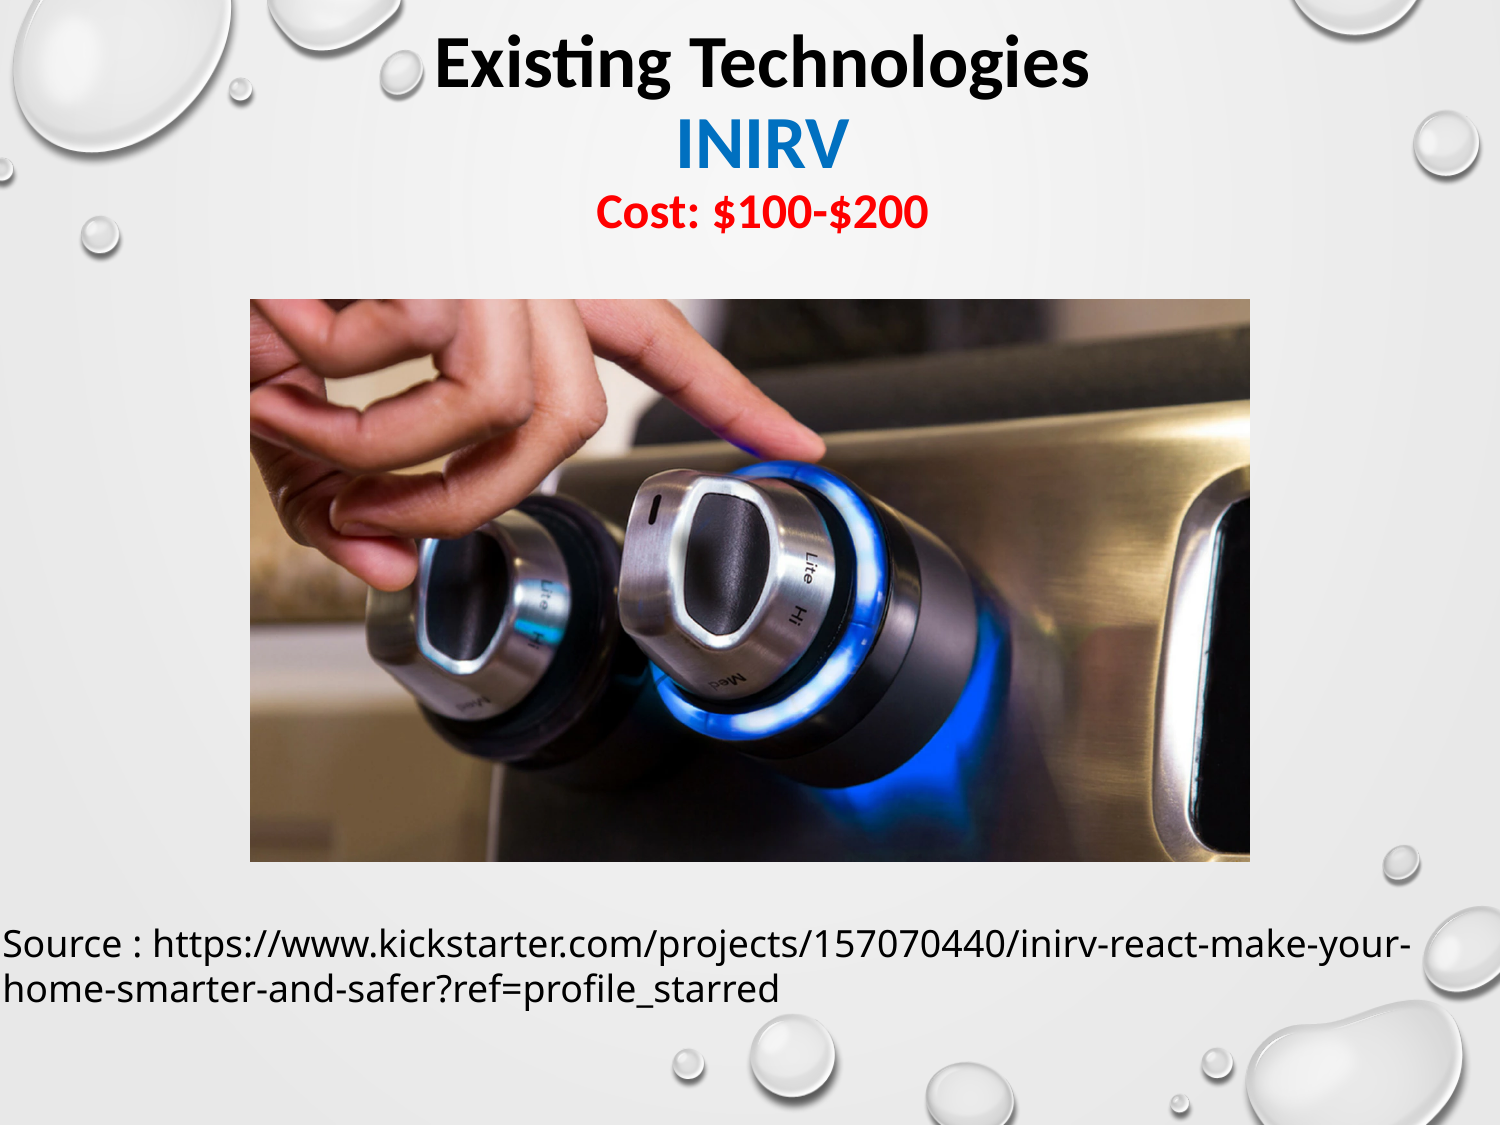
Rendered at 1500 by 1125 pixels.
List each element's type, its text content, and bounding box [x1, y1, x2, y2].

text_box Source : https://www.kickstarter.com/projects/157070440/inirv-react-make-your-home-smarter-and-safer?ref=profile_starred [0, 912, 1500, 1018]
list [250, 299, 1250, 862]
picture [0, 0, 1500, 912]
picture [0, 1018, 1500, 1125]
title Existing Technologies INIRV Cost: $100-$200 [125, 0, 1401, 262]
